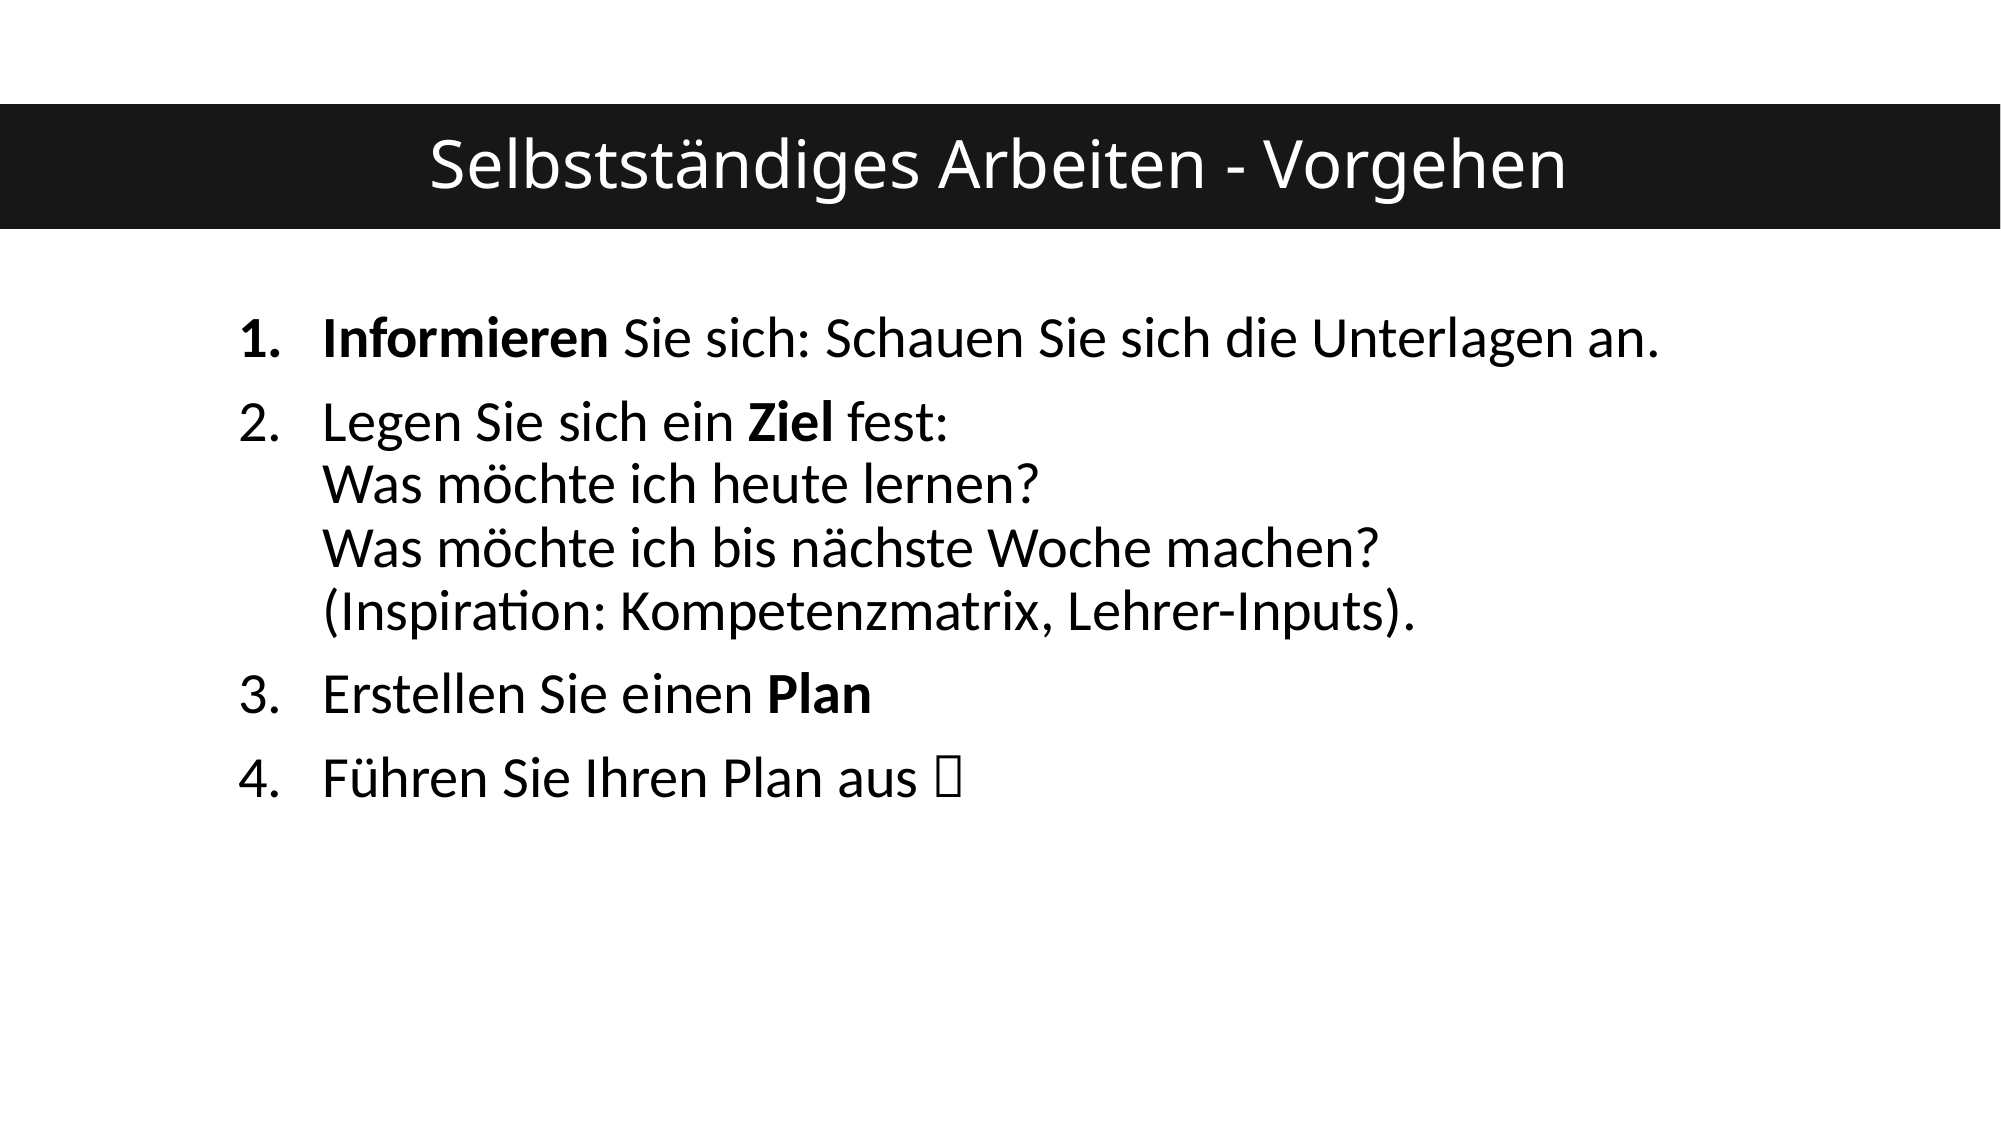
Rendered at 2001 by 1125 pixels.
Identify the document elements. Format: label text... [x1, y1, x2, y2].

title Selbstständiges Arbeiten - Vorgehen [0, 105, 2000, 228]
list Informieren Sie sich: Schauen Sie sich die Unterlagen an. Legen Sie sich ein Ziel fest: Was möchte ich heute lernen? Was möchte ich bis nächste Woche machen? (Inspiration: Kompetenzmatrix, Lehrer-Inputs). Erstellen Sie einen Plan Führen Sie Ihren Plan aus  [223, 299, 1863, 1014]
